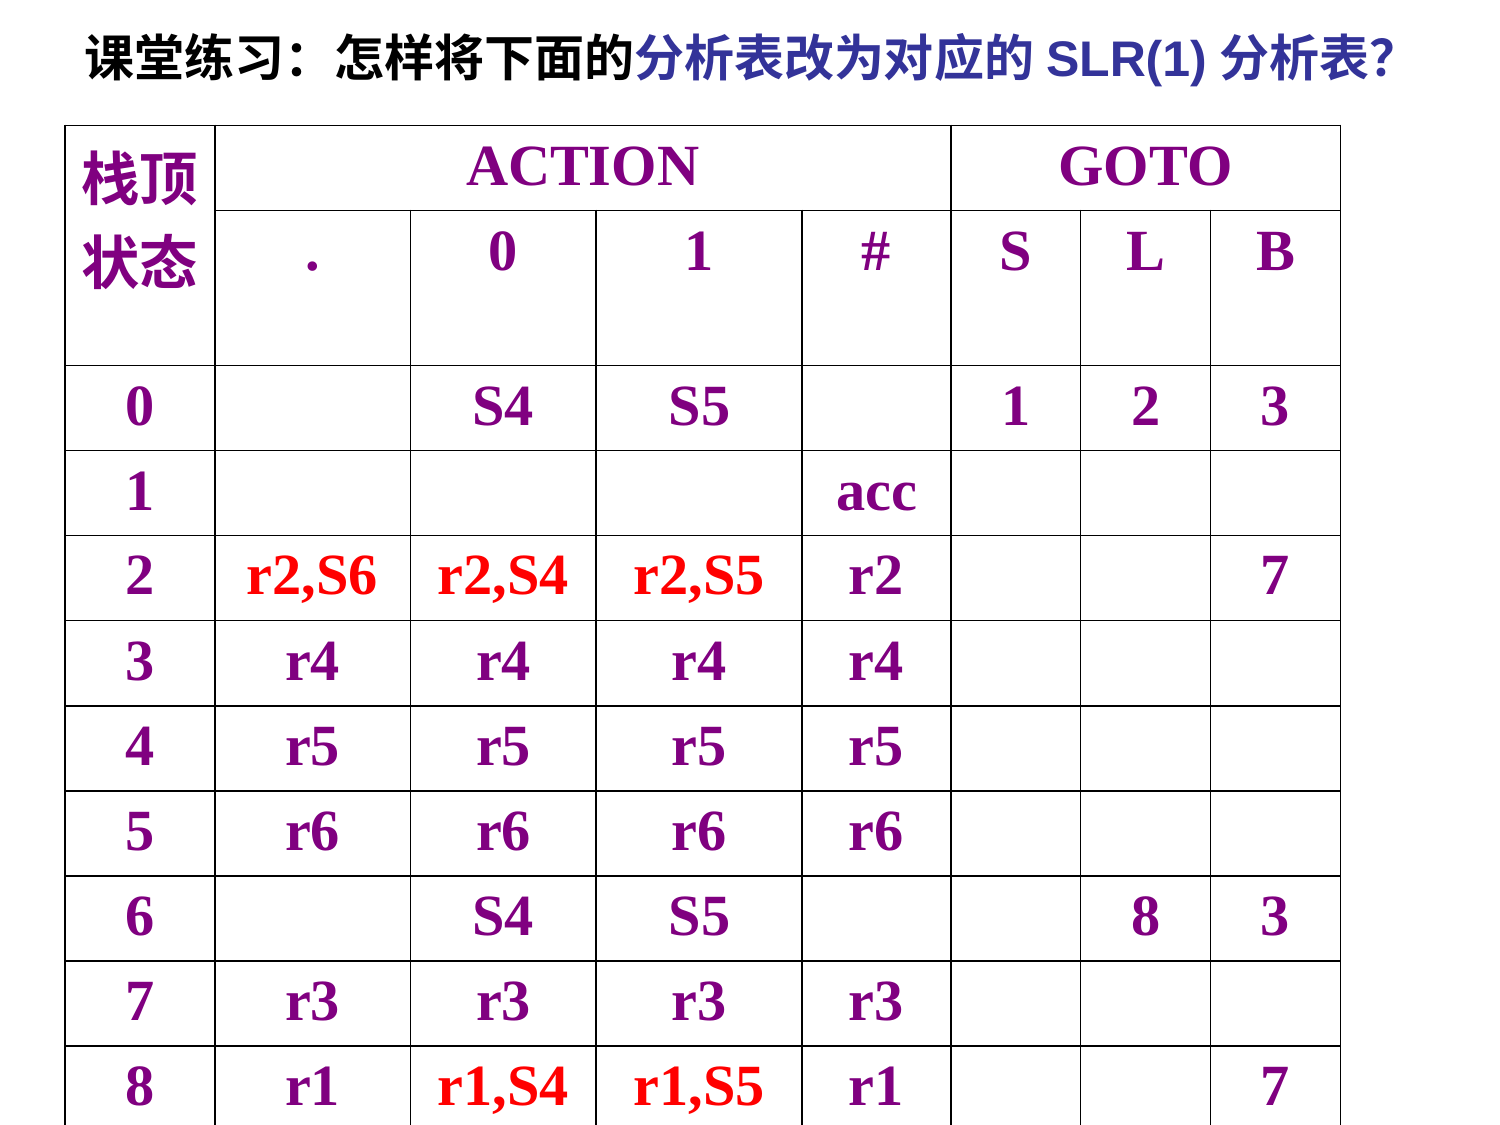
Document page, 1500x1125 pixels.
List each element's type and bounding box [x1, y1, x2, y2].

table_cell [952, 211, 1080, 365]
table_cell [803, 536, 950, 620]
table_cell [803, 877, 950, 960]
text_box [0, 19, 1500, 94]
table_cell [411, 877, 595, 960]
table_cell [952, 451, 1080, 535]
table_cell [216, 621, 410, 705]
table_cell [1211, 211, 1340, 365]
table_cell [411, 451, 595, 535]
table_cell [597, 707, 801, 790]
table_cell [411, 792, 595, 875]
table_cell [1081, 451, 1210, 535]
table_cell [411, 621, 595, 705]
table_cell [1211, 962, 1340, 1045]
table_cell [66, 962, 214, 1045]
table_header [216, 126, 950, 210]
table_cell [1081, 621, 1210, 705]
table_cell [803, 1047, 950, 1125]
table_cell [1211, 792, 1340, 875]
table_cell [803, 451, 950, 535]
table_cell [411, 366, 595, 450]
table_cell [66, 1047, 214, 1125]
table_cell [597, 621, 801, 705]
table_cell [952, 877, 1080, 960]
table_cell [597, 211, 801, 365]
table_cell [952, 962, 1080, 1045]
table_cell [1211, 1047, 1340, 1125]
table_cell [411, 536, 595, 620]
table_cell [803, 792, 950, 875]
table_cell [1081, 366, 1210, 450]
table_cell [597, 962, 801, 1045]
table_cell [803, 211, 950, 365]
table_cell [216, 792, 410, 875]
table_cell [597, 792, 801, 875]
table_cell [597, 1047, 801, 1125]
table_cell [66, 792, 214, 875]
table_cell [1211, 536, 1340, 620]
table_cell [1081, 877, 1210, 960]
table_cell [952, 1047, 1080, 1125]
table_cell [66, 536, 214, 620]
table_header [952, 126, 1340, 210]
table_cell [1211, 877, 1340, 960]
table_cell [411, 962, 595, 1045]
table_cell [803, 962, 950, 1045]
table_cell [597, 451, 801, 535]
table_cell [216, 877, 410, 960]
table_cell [216, 451, 410, 535]
table_cell [1081, 1047, 1210, 1125]
table_cell [952, 366, 1080, 450]
table_cell [1081, 211, 1210, 365]
table_cell [1211, 451, 1340, 535]
table_cell [216, 366, 410, 450]
table_cell [803, 707, 950, 790]
table_cell [597, 877, 801, 960]
table_cell [411, 1047, 595, 1125]
table_cell [1211, 366, 1340, 450]
table_cell [216, 536, 410, 620]
table_cell [411, 211, 595, 365]
table_cell [952, 792, 1080, 875]
table_cell [1211, 707, 1340, 790]
table_cell [66, 621, 214, 705]
table_cell [1081, 792, 1210, 875]
table_cell [216, 211, 410, 365]
table_cell [66, 707, 214, 790]
table_cell [66, 451, 214, 535]
table_cell [597, 366, 801, 450]
table_cell [1211, 621, 1340, 705]
table_cell [803, 366, 950, 450]
table_cell [952, 621, 1080, 705]
table_cell [216, 962, 410, 1045]
table_cell [1081, 962, 1210, 1045]
table_cell [411, 707, 595, 790]
table_header [66, 126, 214, 365]
table_cell [216, 1047, 410, 1125]
table_cell [597, 536, 801, 620]
table_cell [1081, 536, 1210, 620]
table_cell [66, 366, 214, 450]
table_cell [216, 707, 410, 790]
table_cell [952, 536, 1080, 620]
table_cell [1081, 707, 1210, 790]
table_cell [952, 707, 1080, 790]
table_cell [803, 621, 950, 705]
table_cell [66, 877, 214, 960]
